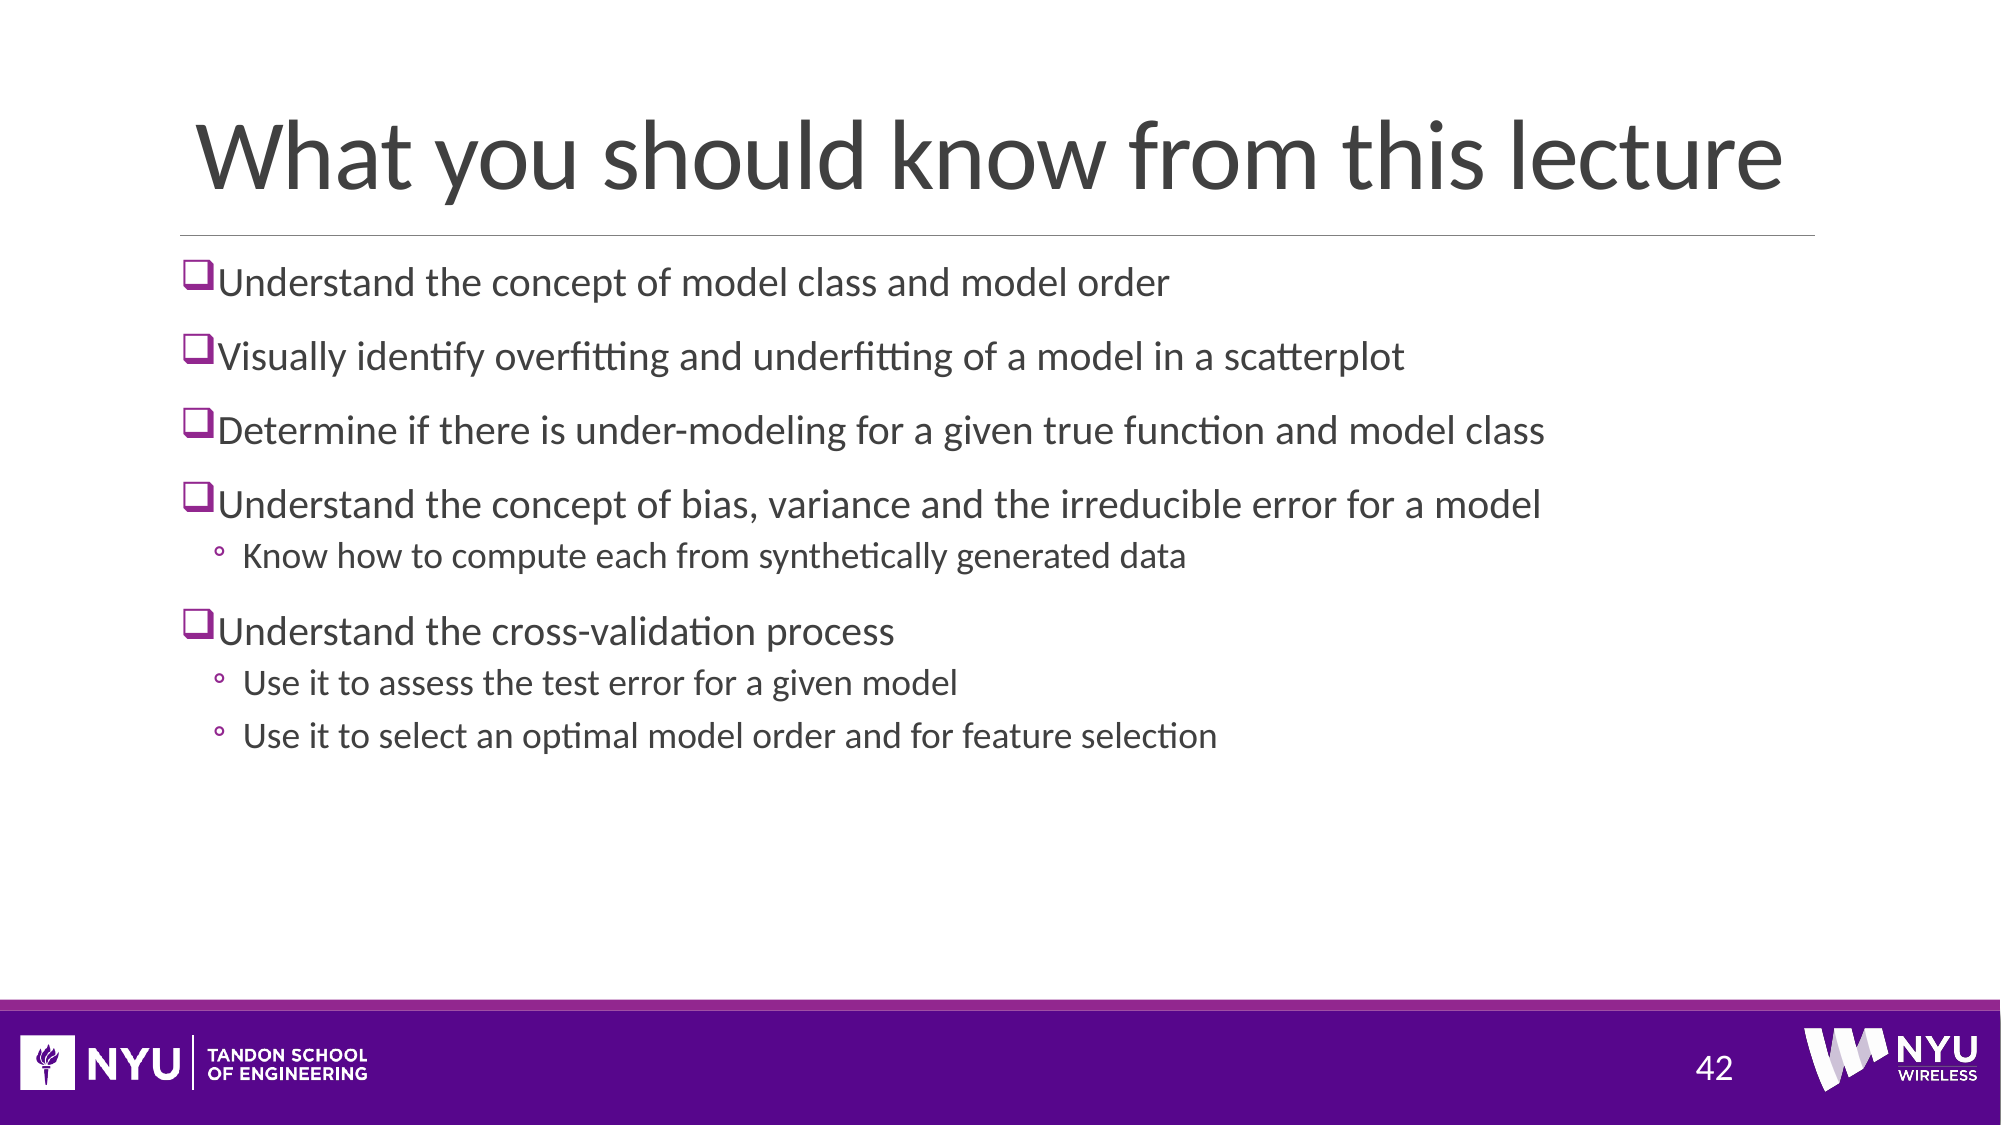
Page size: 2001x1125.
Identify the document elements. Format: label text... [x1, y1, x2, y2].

list Understand the concept of model class and model order Visually identify overfitting and underfitting of a model in a scatterplot Determine if there is under-modeling for a given true function and model class Understand the concept of bias, variance and the irreducible error for a model Know how to compute each from synthetically generated data Understand the cross-validation process Use it to assess the test error for a given model Use it to select an optimal model order and for feature selection [180, 252, 1830, 963]
title What you should know from this lecture [180, 47, 1830, 218]
slide_number 42 [1533, 1035, 1749, 1096]
